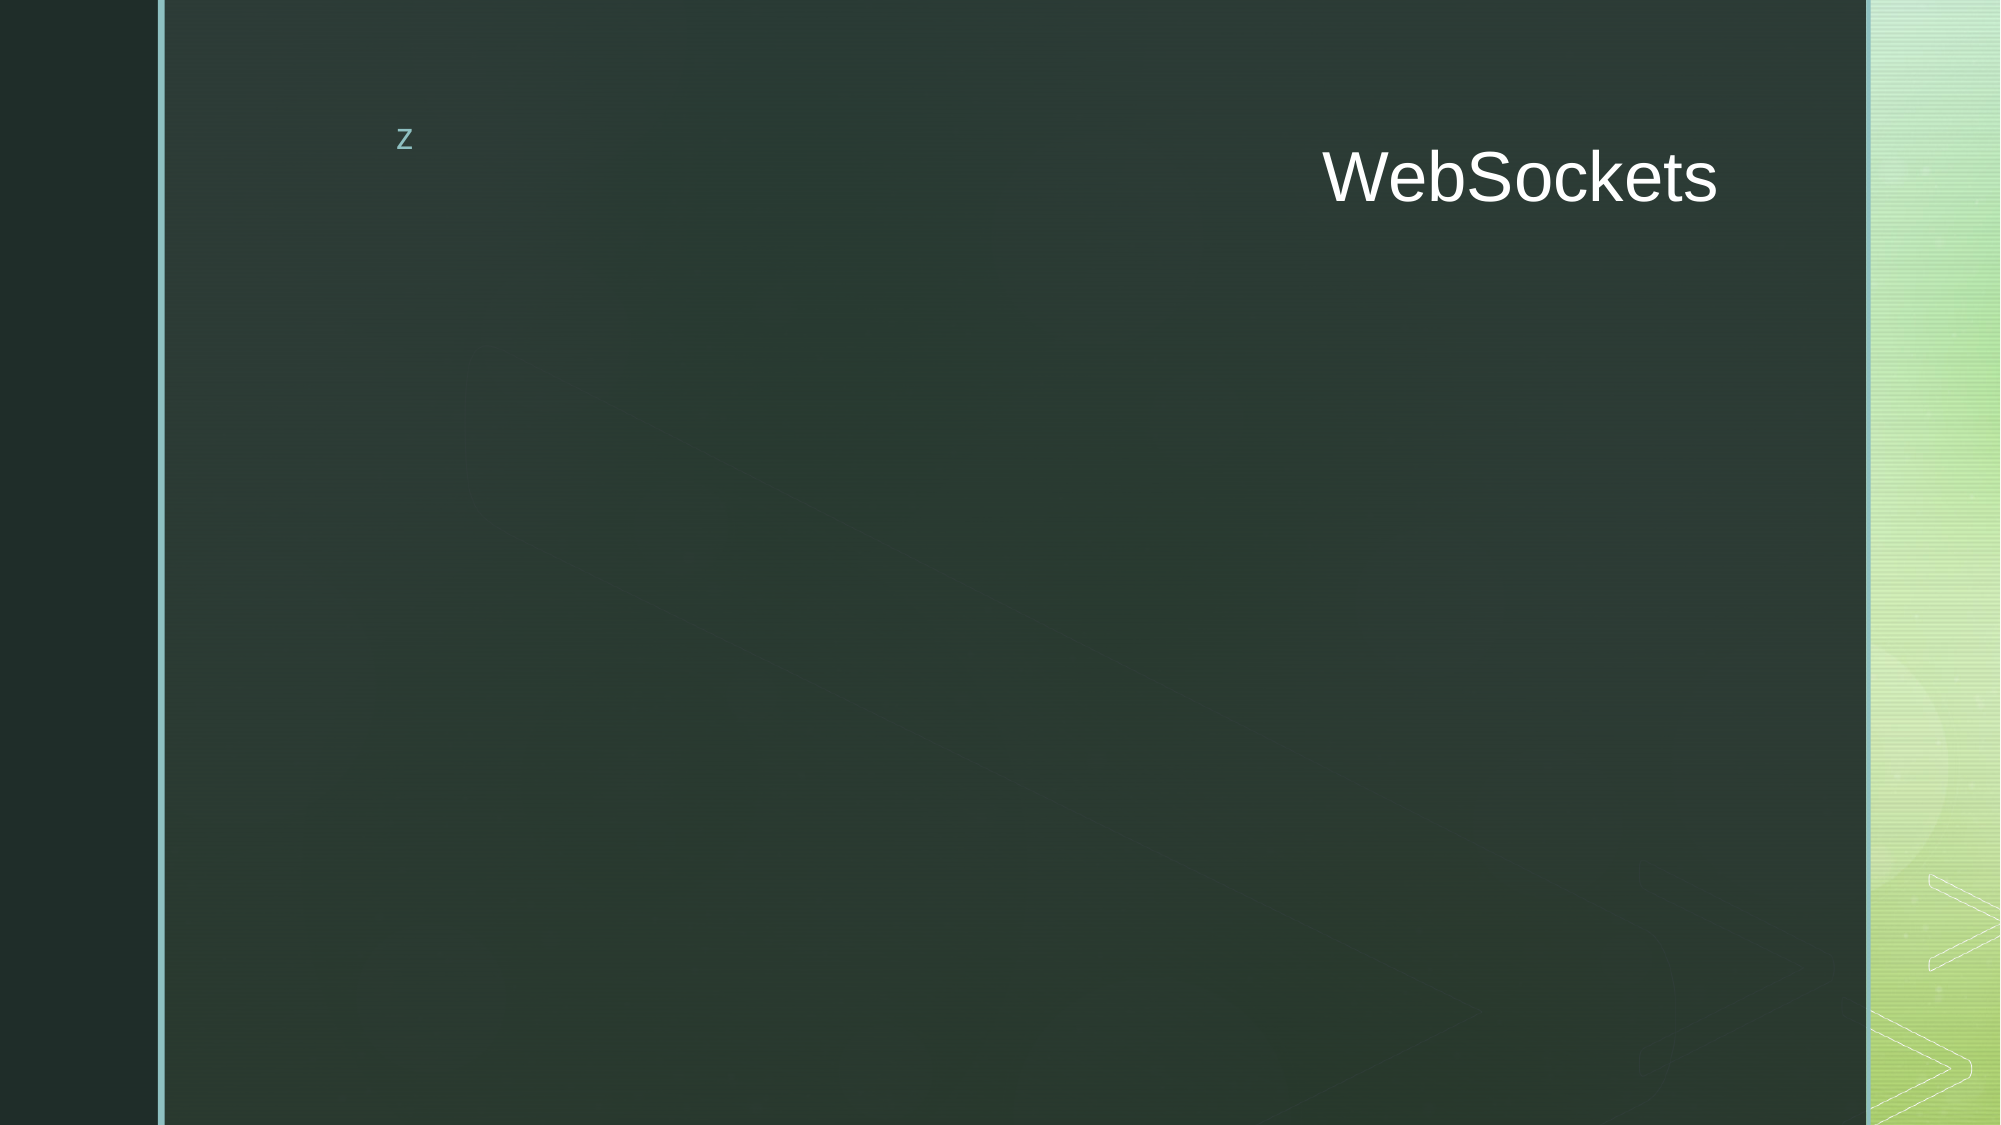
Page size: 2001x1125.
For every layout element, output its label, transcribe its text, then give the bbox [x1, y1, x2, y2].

title WebSockets [428, 132, 1734, 310]
picture [1871, 0, 2001, 1125]
